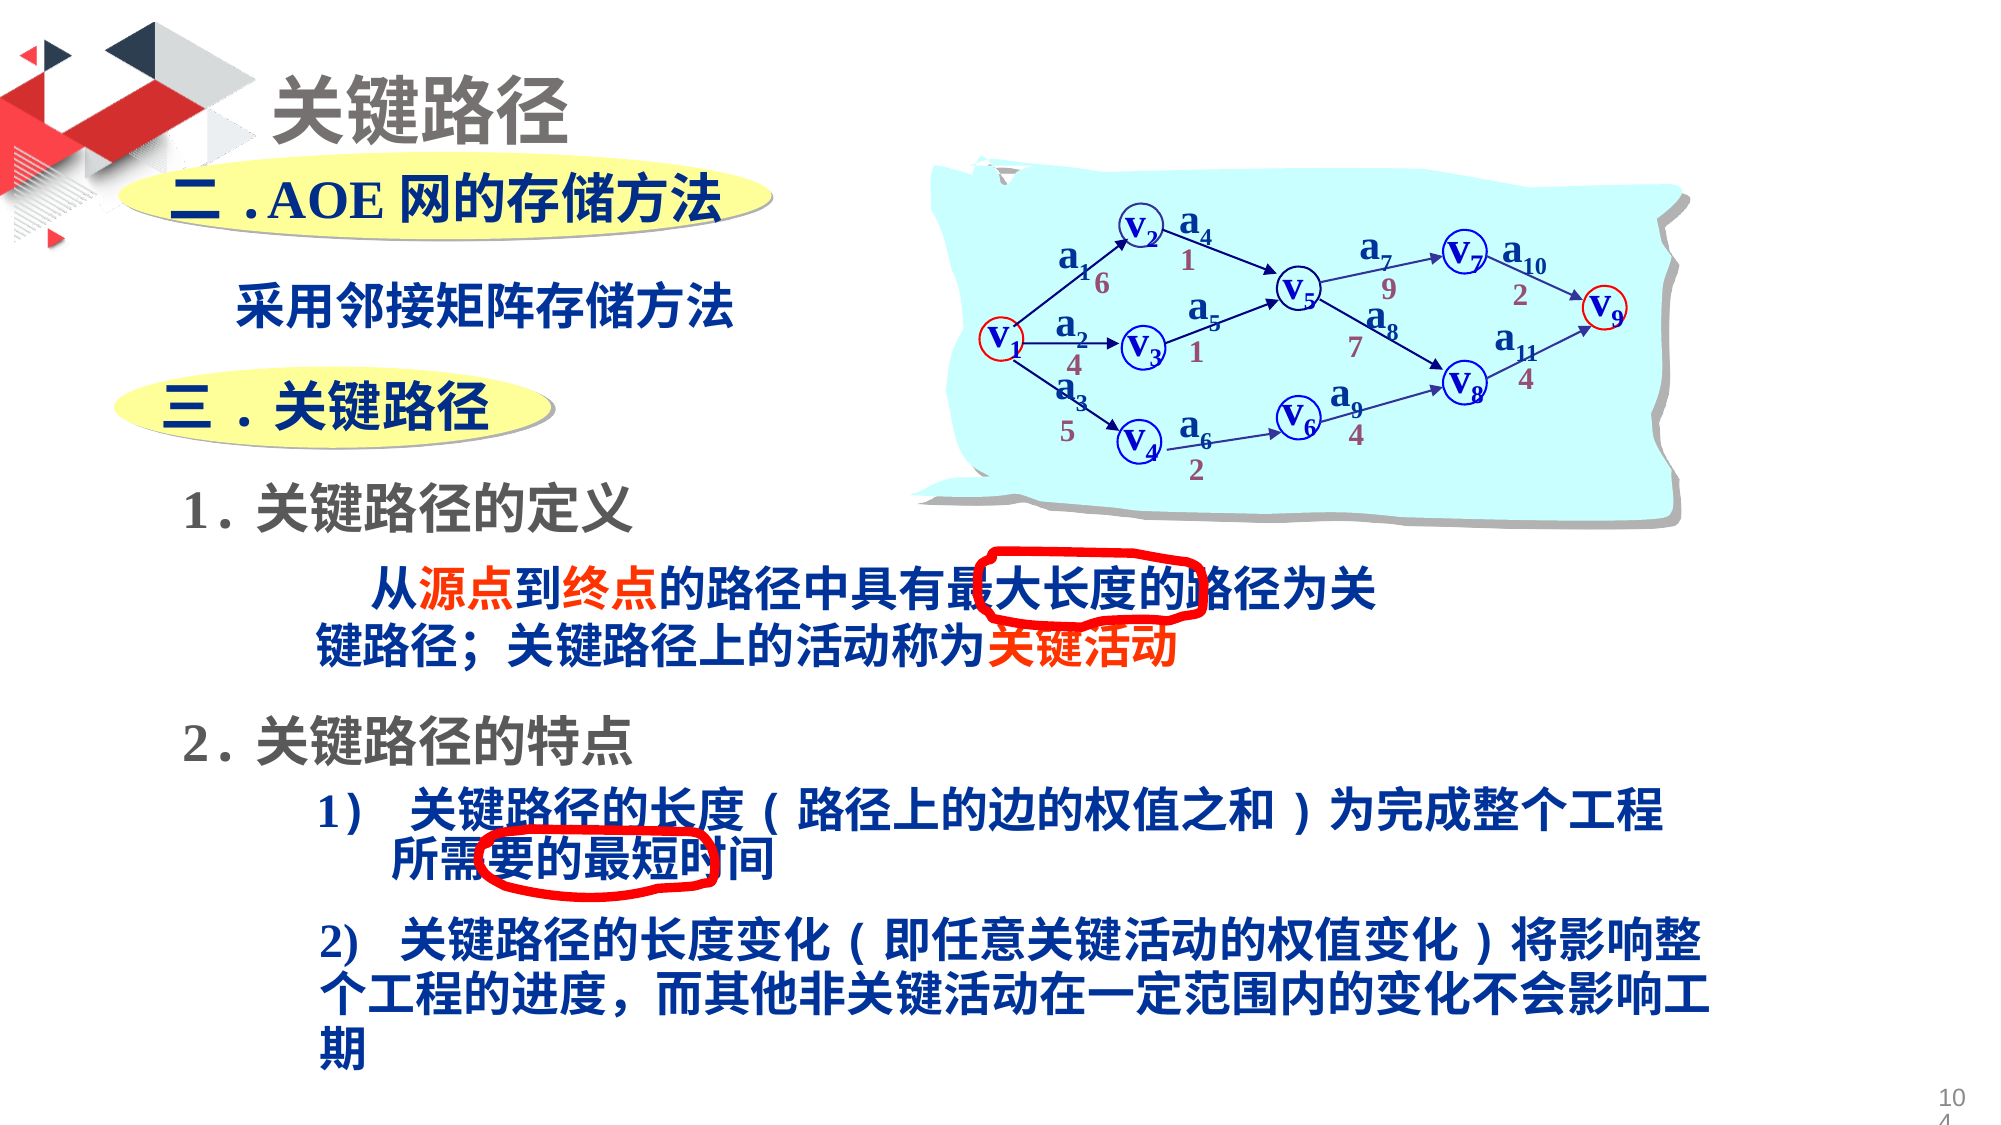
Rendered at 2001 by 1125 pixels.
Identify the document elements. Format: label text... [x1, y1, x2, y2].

text_box 1.关键路径的定义 [167, 466, 699, 547]
slide_number 104 [1923, 1067, 1994, 1125]
text_box [977, 551, 1204, 628]
text_box [477, 829, 715, 898]
text_box 2) 关键路径的长度变化(即任意关键活动的权值变化)将影响整个工程的进度，而其他非关键活动在一定范围内的变化不会影响工期 [304, 905, 1742, 1085]
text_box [114, 364, 552, 448]
text_box 从源点到终点的路径中具有最大长度的路径为关 键路径；关键路径上的活动称为关键活动 [300, 551, 1551, 681]
title 关键路径 [255, 50, 1943, 178]
picture [0, 21, 256, 255]
text_box 1) 关键路径的长度(路径上的边的权值之和)为完成整个工程所需要的最短时间 [301, 781, 1709, 894]
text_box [906, 153, 1691, 525]
text_box 采用邻接矩阵存储方法 [185, 267, 786, 343]
text_box 2.关键路径的特点 [167, 700, 682, 780]
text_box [118, 151, 772, 240]
